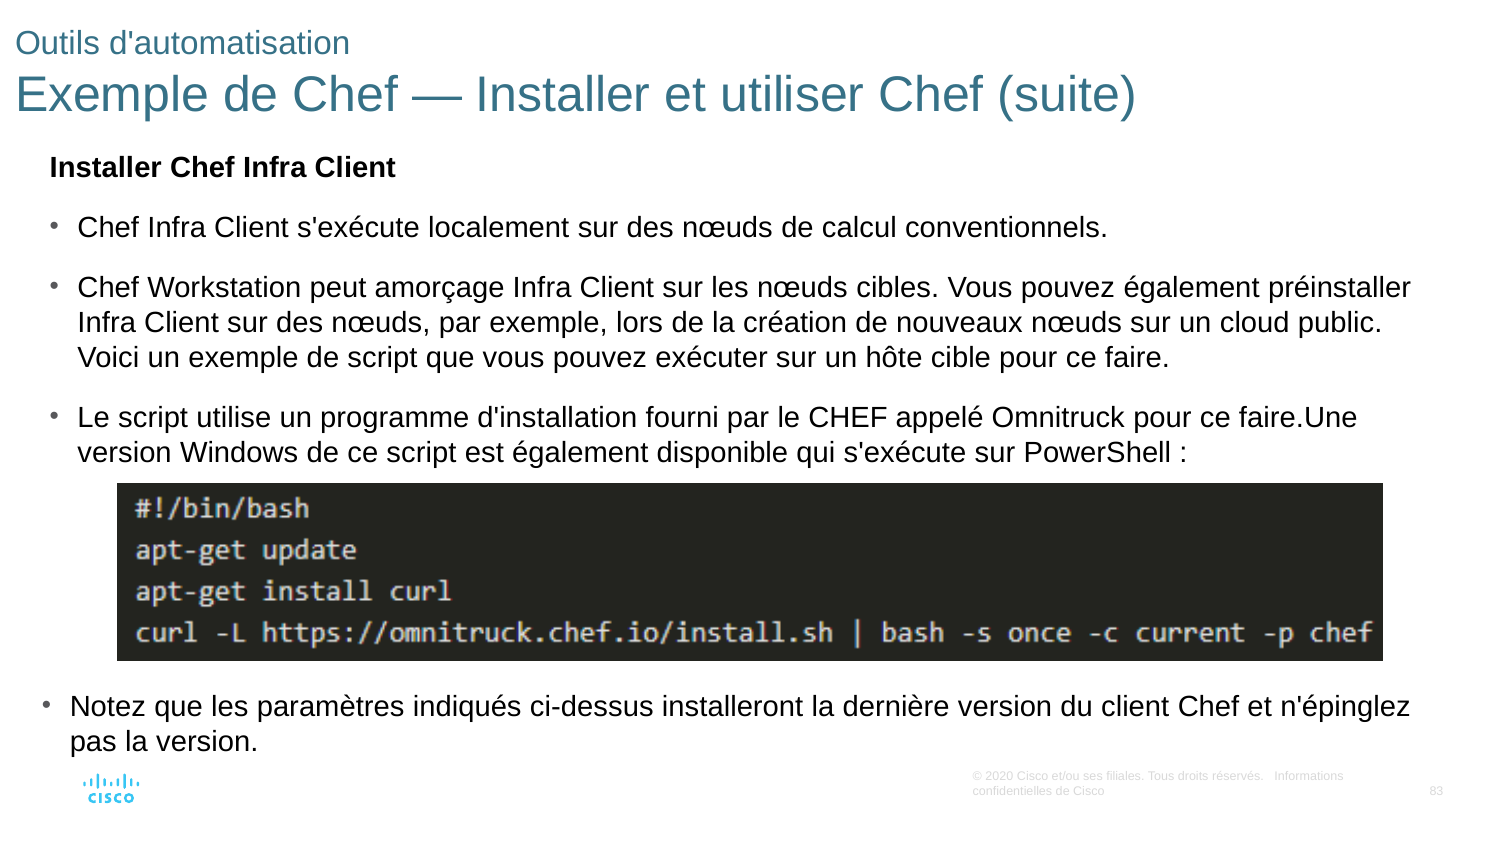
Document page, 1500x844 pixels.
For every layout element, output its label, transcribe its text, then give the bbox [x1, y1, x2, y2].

text_box Notez que les paramètres indiqués ci-dessus installeront la dernière version du client Chef et n'épinglez pas la version. [26, 679, 1466, 844]
title Outils d'automatisation Exemple de Chef — Installer et utiliser Chef (suite) [0, 6, 1500, 137]
picture [117, 483, 1383, 661]
list Installer Chef Infra Client Chef Infra Client s'exécute localement sur des nœuds de calcul conventionnels. Chef Workstation peut amorçage Infra Client sur les nœuds cibles. Vous pouvez également préinstaller Infra Client sur des nœuds, par exemple, lors de la création de nouveaux nœuds sur un cloud public. Voici un exemple de script que vous pouvez exécuter sur un hôte cible pour ce faire. Le script utilise un programme d'installation fourni par le CHEF appelé Omnitruck pour ce faire.Une version Windows de ce script est également disponible qui s'exécute sur PowerShell : [34, 140, 1474, 774]
